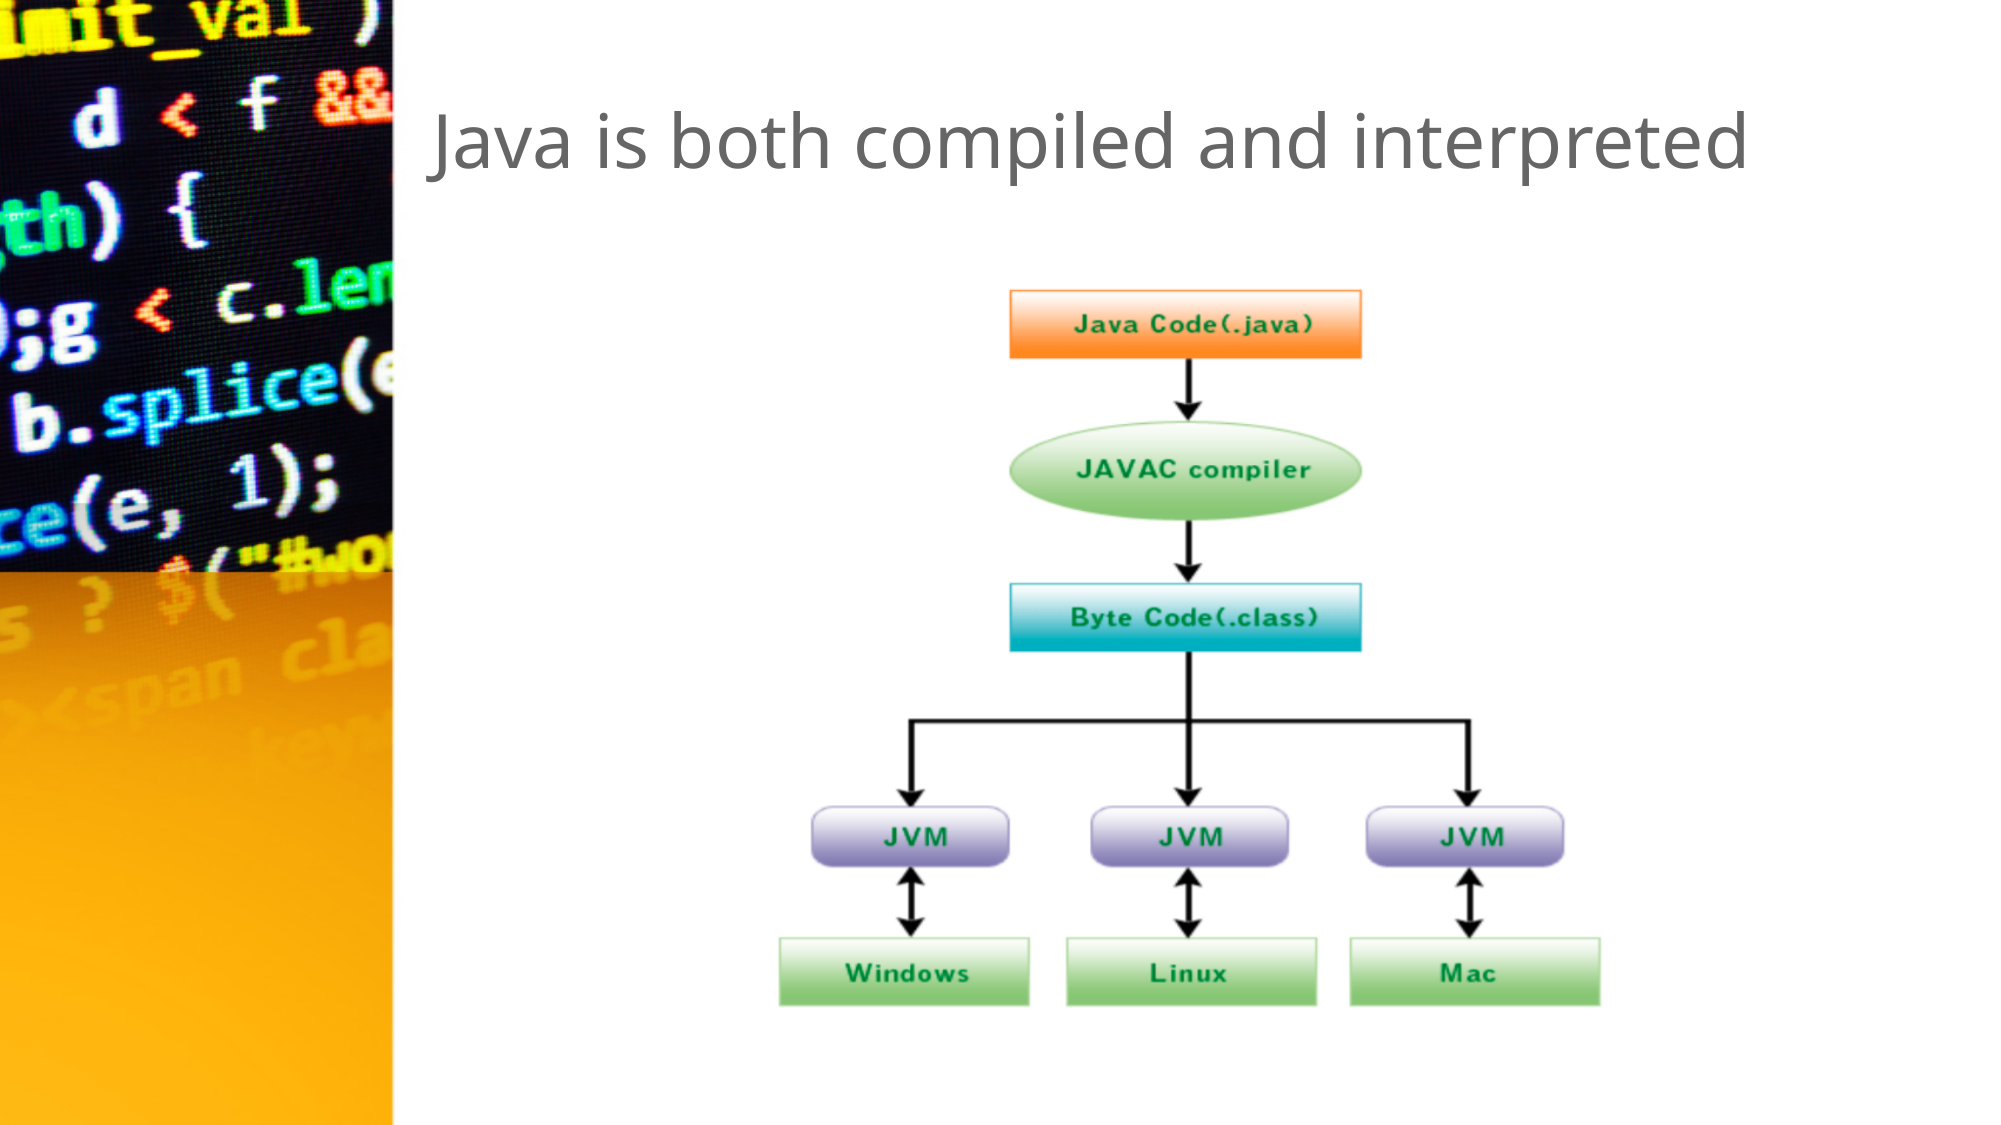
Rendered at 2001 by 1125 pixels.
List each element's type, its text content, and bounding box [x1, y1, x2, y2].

picture [0, 0, 2001, 1125]
picture [0, 512, 14, 520]
title Java is both compiled and interpreted [417, 45, 1898, 233]
